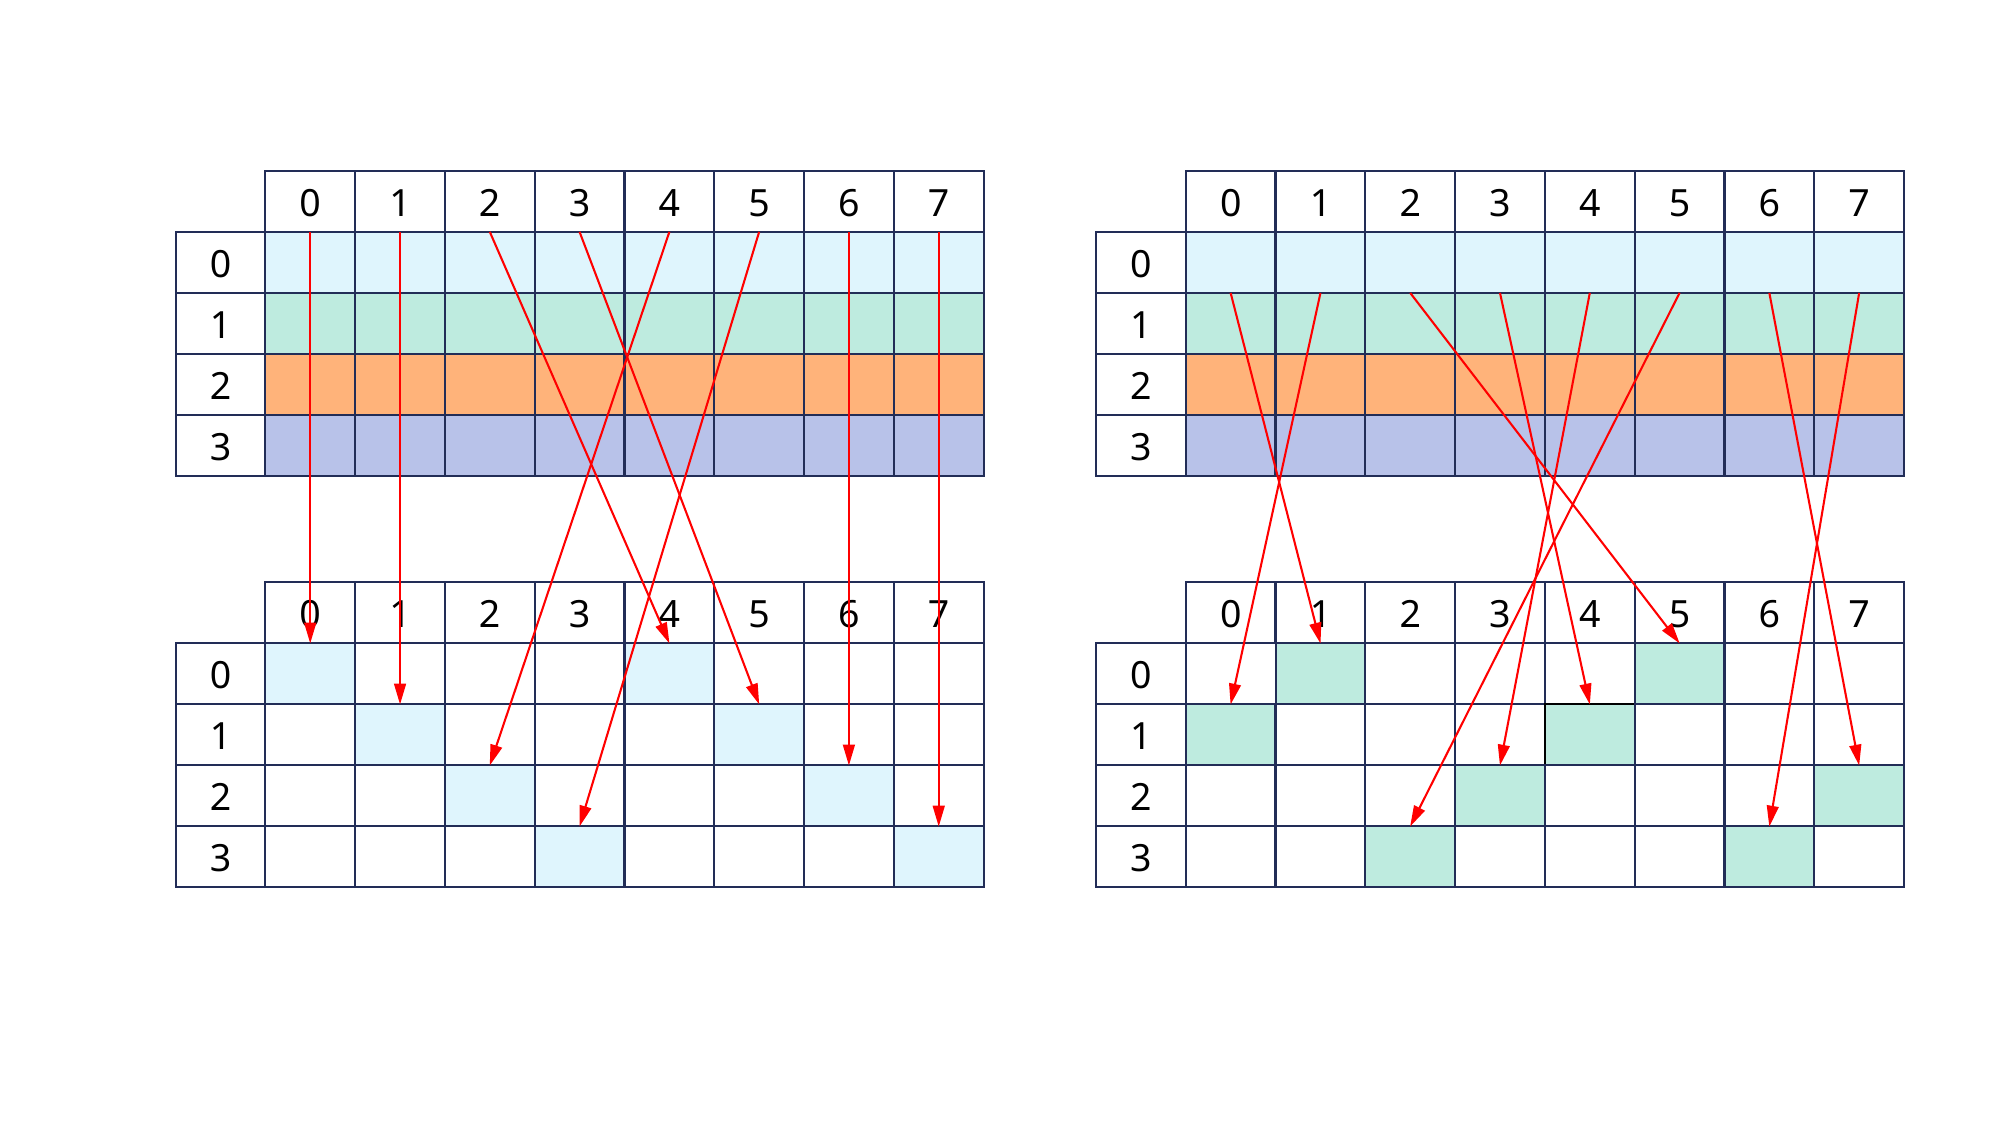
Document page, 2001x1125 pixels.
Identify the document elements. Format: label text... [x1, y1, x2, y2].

text_box [1275, 764, 1364, 825]
text_box [1321, 353, 1364, 414]
text_box [1187, 292, 1230, 353]
text_box [266, 233, 309, 292]
text_box 3 [534, 170, 623, 231]
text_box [1410, 292, 1680, 827]
text_box [850, 233, 893, 292]
text_box [444, 353, 489, 414]
text_box [893, 292, 938, 353]
text_box [1364, 414, 1410, 477]
text_box 2 [1364, 581, 1410, 644]
text_box [1364, 292, 1410, 353]
text_box [1723, 644, 1769, 703]
text_box [444, 292, 489, 353]
text_box [940, 703, 985, 764]
text_box 7 [893, 581, 938, 644]
text_box 1 [175, 703, 266, 764]
text_box 2 [444, 581, 489, 644]
text_box [1723, 353, 1769, 414]
text_box [1723, 825, 1813, 888]
text_box [1860, 414, 1905, 477]
text_box 0 [1095, 231, 1187, 292]
text_box 4 [1544, 170, 1634, 233]
text_box [444, 703, 489, 764]
text_box [311, 353, 354, 414]
text_box 6 [1723, 581, 1769, 644]
text_box 5 [1634, 170, 1723, 233]
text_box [1769, 292, 1860, 766]
text_box [850, 353, 893, 414]
text_box [444, 825, 534, 888]
text_box 2 [444, 170, 534, 233]
text_box [1860, 292, 1905, 353]
text_box [1723, 292, 1769, 353]
text_box [1321, 644, 1364, 703]
text_box [1544, 827, 1634, 888]
text_box [266, 764, 354, 825]
text_box [1321, 414, 1364, 477]
text_box [760, 703, 803, 764]
text_box [1321, 292, 1364, 353]
text_box [266, 703, 354, 764]
text_box [1860, 703, 1905, 764]
text_box [444, 233, 489, 292]
text_box [803, 825, 893, 888]
text_box [940, 644, 985, 703]
text_box [1364, 825, 1454, 888]
text_box [1860, 353, 1905, 414]
text_box [266, 292, 309, 353]
text_box [623, 827, 713, 888]
text_box [266, 353, 309, 414]
text_box 1 [175, 292, 266, 353]
text_box 0 [1095, 642, 1187, 703]
text_box [1634, 825, 1723, 888]
text_box [803, 414, 848, 477]
text_box [760, 292, 803, 353]
text_box [760, 764, 803, 825]
text_box [1860, 764, 1905, 825]
text_box [850, 644, 893, 703]
text_box 7 [893, 170, 985, 233]
text_box 0 [311, 581, 354, 644]
text_box [893, 825, 985, 888]
text_box 5 [1680, 581, 1723, 644]
text_box [311, 292, 354, 353]
text_box 2 [1095, 353, 1187, 414]
text_box [1187, 703, 1275, 764]
text_box [1813, 233, 1905, 292]
text_box 0 [264, 170, 354, 233]
text_box 2 [1364, 170, 1454, 233]
text_box 1 [1321, 581, 1364, 644]
text_box 0 [175, 642, 266, 703]
text_box [850, 292, 893, 353]
text_box 2 [175, 764, 266, 825]
text_box [803, 764, 893, 825]
text_box [311, 233, 354, 292]
text_box 5 [760, 581, 803, 644]
text_box [444, 644, 489, 703]
text_box 3 [1095, 414, 1187, 477]
text_box [760, 353, 803, 414]
text_box 3 [1095, 825, 1187, 888]
text_box 3 [1454, 170, 1544, 233]
text_box [1680, 644, 1723, 703]
text_box 3 [175, 825, 266, 888]
text_box [1187, 353, 1230, 414]
text_box [1364, 353, 1410, 414]
text_box [893, 233, 938, 292]
text_box 4 [623, 170, 713, 231]
text_box [760, 233, 803, 292]
text_box [354, 644, 399, 703]
text_box [1680, 414, 1723, 477]
text_box 0 [1185, 581, 1230, 644]
text_box [1723, 703, 1769, 764]
text_box 6 [1723, 170, 1813, 233]
text_box 2 [1095, 764, 1187, 825]
text_box [354, 764, 444, 825]
text_box [266, 825, 354, 888]
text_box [1769, 766, 1860, 827]
text_box [760, 414, 803, 477]
text_box [1723, 414, 1769, 477]
text_box [401, 414, 444, 477]
text_box 1 [1275, 170, 1364, 233]
text_box [534, 766, 579, 825]
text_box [489, 231, 579, 766]
text_box [354, 825, 444, 888]
text_box 0 [1185, 170, 1275, 233]
text_box [534, 825, 623, 888]
text_box 6 [850, 581, 893, 644]
text_box [311, 414, 354, 477]
text_box 7 [940, 581, 985, 644]
text_box [354, 353, 399, 414]
text_box [401, 292, 444, 353]
text_box [1364, 233, 1454, 292]
text_box [444, 764, 534, 825]
text_box [354, 292, 399, 353]
text_box [1364, 644, 1410, 703]
text_box [401, 353, 444, 414]
text_box [940, 353, 985, 414]
text_box [940, 414, 985, 477]
text_box 6 [803, 170, 893, 233]
text_box [760, 644, 803, 703]
text_box [803, 292, 848, 353]
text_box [1230, 292, 1321, 705]
text_box [1680, 292, 1723, 353]
text_box [1634, 233, 1723, 292]
text_box [893, 703, 938, 764]
text_box [803, 353, 848, 414]
text_box [803, 233, 848, 292]
text_box [1275, 703, 1364, 764]
text_box [713, 825, 803, 888]
text_box [354, 233, 399, 292]
text_box [1454, 827, 1544, 888]
text_box [1723, 233, 1813, 292]
text_box [893, 353, 938, 414]
text_box [803, 644, 848, 703]
text_box [1364, 764, 1410, 825]
text_box [444, 414, 489, 477]
text_box [266, 644, 354, 703]
text_box 5 [713, 170, 803, 233]
text_box [1187, 233, 1275, 292]
text_box [850, 414, 893, 477]
text_box [1680, 703, 1723, 764]
text_box [1275, 825, 1364, 888]
text_box [1275, 233, 1364, 292]
text_box 7 [1813, 170, 1905, 233]
text_box [1187, 764, 1275, 825]
text_box 6 [803, 581, 848, 644]
text_box [266, 414, 309, 477]
text_box [1680, 353, 1723, 414]
text_box 1 [354, 170, 444, 233]
text_box [401, 233, 444, 292]
text_box [940, 292, 985, 353]
text_box [401, 644, 444, 703]
text_box [1187, 414, 1230, 477]
text_box 0 [264, 581, 310, 644]
text_box [940, 233, 985, 292]
text_box [850, 703, 893, 764]
text_box [354, 414, 399, 477]
text_box [1454, 233, 1544, 292]
text_box 0 [175, 231, 266, 292]
text_box [1813, 825, 1905, 888]
text_box [893, 764, 938, 825]
text_box 1 [354, 581, 399, 644]
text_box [579, 231, 760, 827]
text_box [803, 703, 848, 764]
text_box [354, 703, 444, 764]
text_box [1680, 764, 1723, 825]
text_box [1544, 233, 1634, 292]
text_box 7 [1860, 581, 1905, 644]
text_box 1 [1095, 292, 1187, 353]
text_box [1187, 825, 1275, 888]
text_box [893, 644, 938, 703]
text_box 3 [175, 414, 266, 477]
text_box [1723, 764, 1769, 825]
text_box [893, 414, 938, 477]
text_box [1364, 703, 1410, 764]
text_box 1 [401, 581, 444, 644]
text_box [1860, 644, 1905, 703]
text_box 1 [1095, 703, 1187, 764]
text_box 2 [175, 353, 266, 414]
text_box [940, 764, 985, 825]
